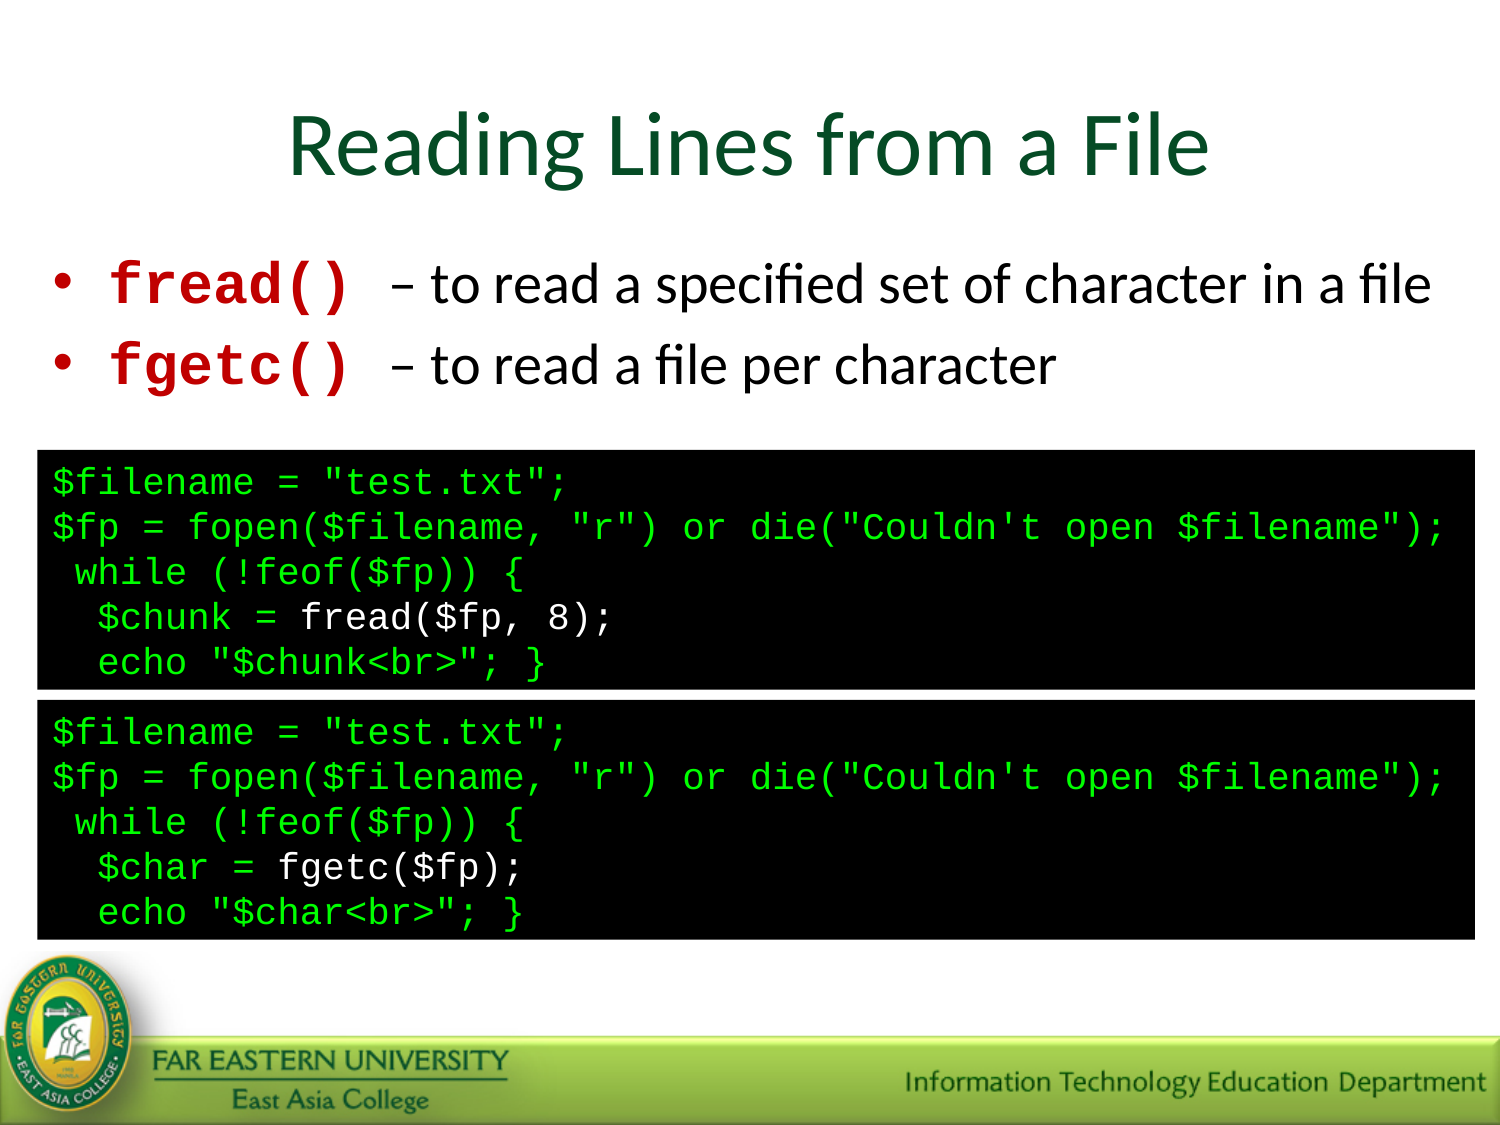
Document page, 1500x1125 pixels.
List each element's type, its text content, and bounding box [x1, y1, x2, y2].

text_box $filename = "test.txt"; $fp = fopen($filename, "r") or die("Couldn't open $filename"); while (!feof($fp)) { $chunk = fread($fp, 8); echo "$chunk<br>"; } [37, 449, 1475, 690]
list fread() – to read a specified set of character in a file fgetc() – to read a file per character [37, 237, 1463, 438]
text_box $filename = "test.txt"; $fp = fopen($filename, "r") or die("Couldn't open $filename"); while (!feof($fp)) { $char = fgetc($fp); echo "$char<br>"; } [37, 699, 1475, 940]
picture [0, 951, 1500, 1125]
title Reading Lines from a File [74, 44, 1426, 233]
